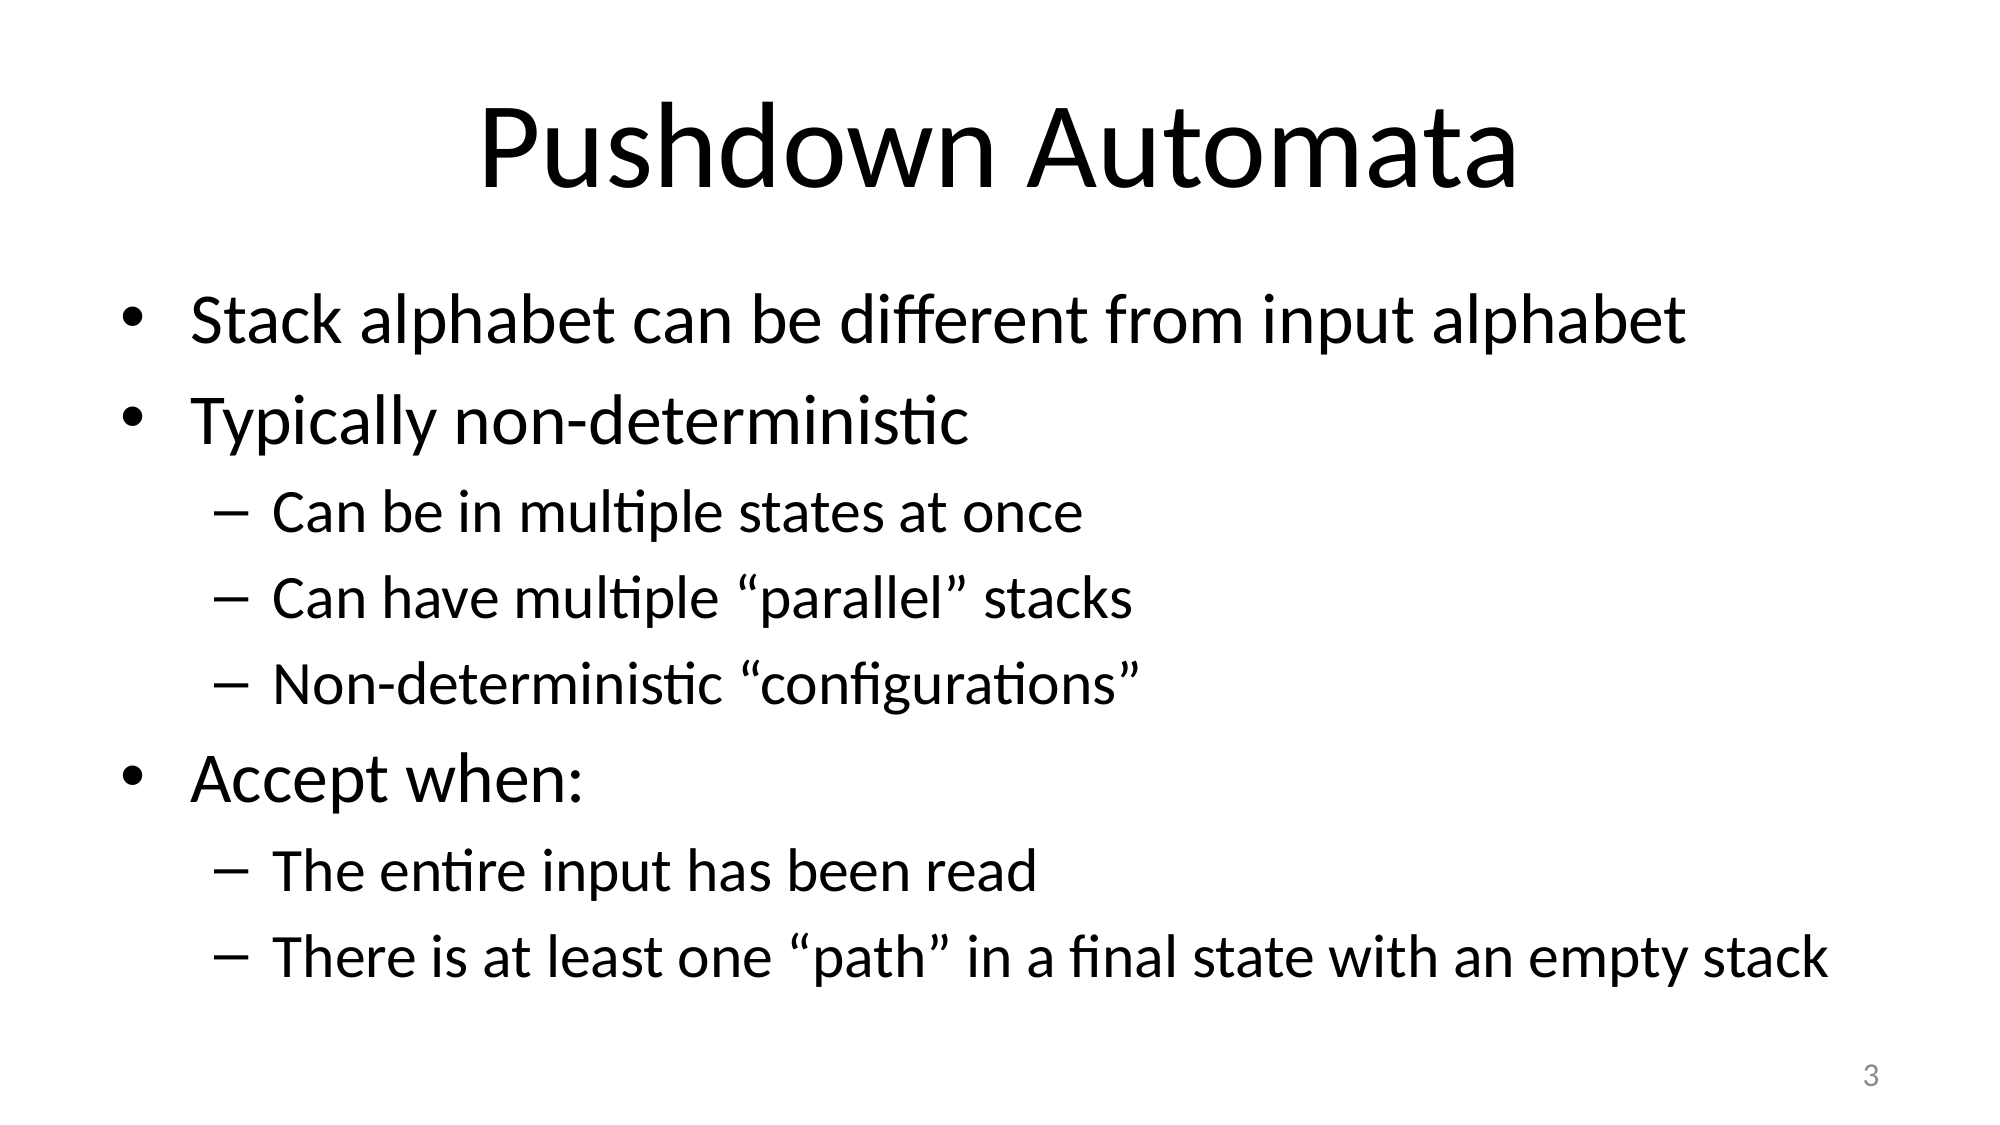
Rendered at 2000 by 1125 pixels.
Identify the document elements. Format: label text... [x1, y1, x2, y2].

title Pushdown Automata [99, 45, 1900, 233]
list Stack alphabet can be different from input alphabet Typically non-deterministic Can be in multiple states at once Can have multiple “parallel” stacks Non-deterministic “configurations” Accept when: The entire input has been read There is at least one “path” in a final state with an empty stack [99, 262, 1900, 1005]
slide_number 3 [1432, 1042, 1900, 1103]
